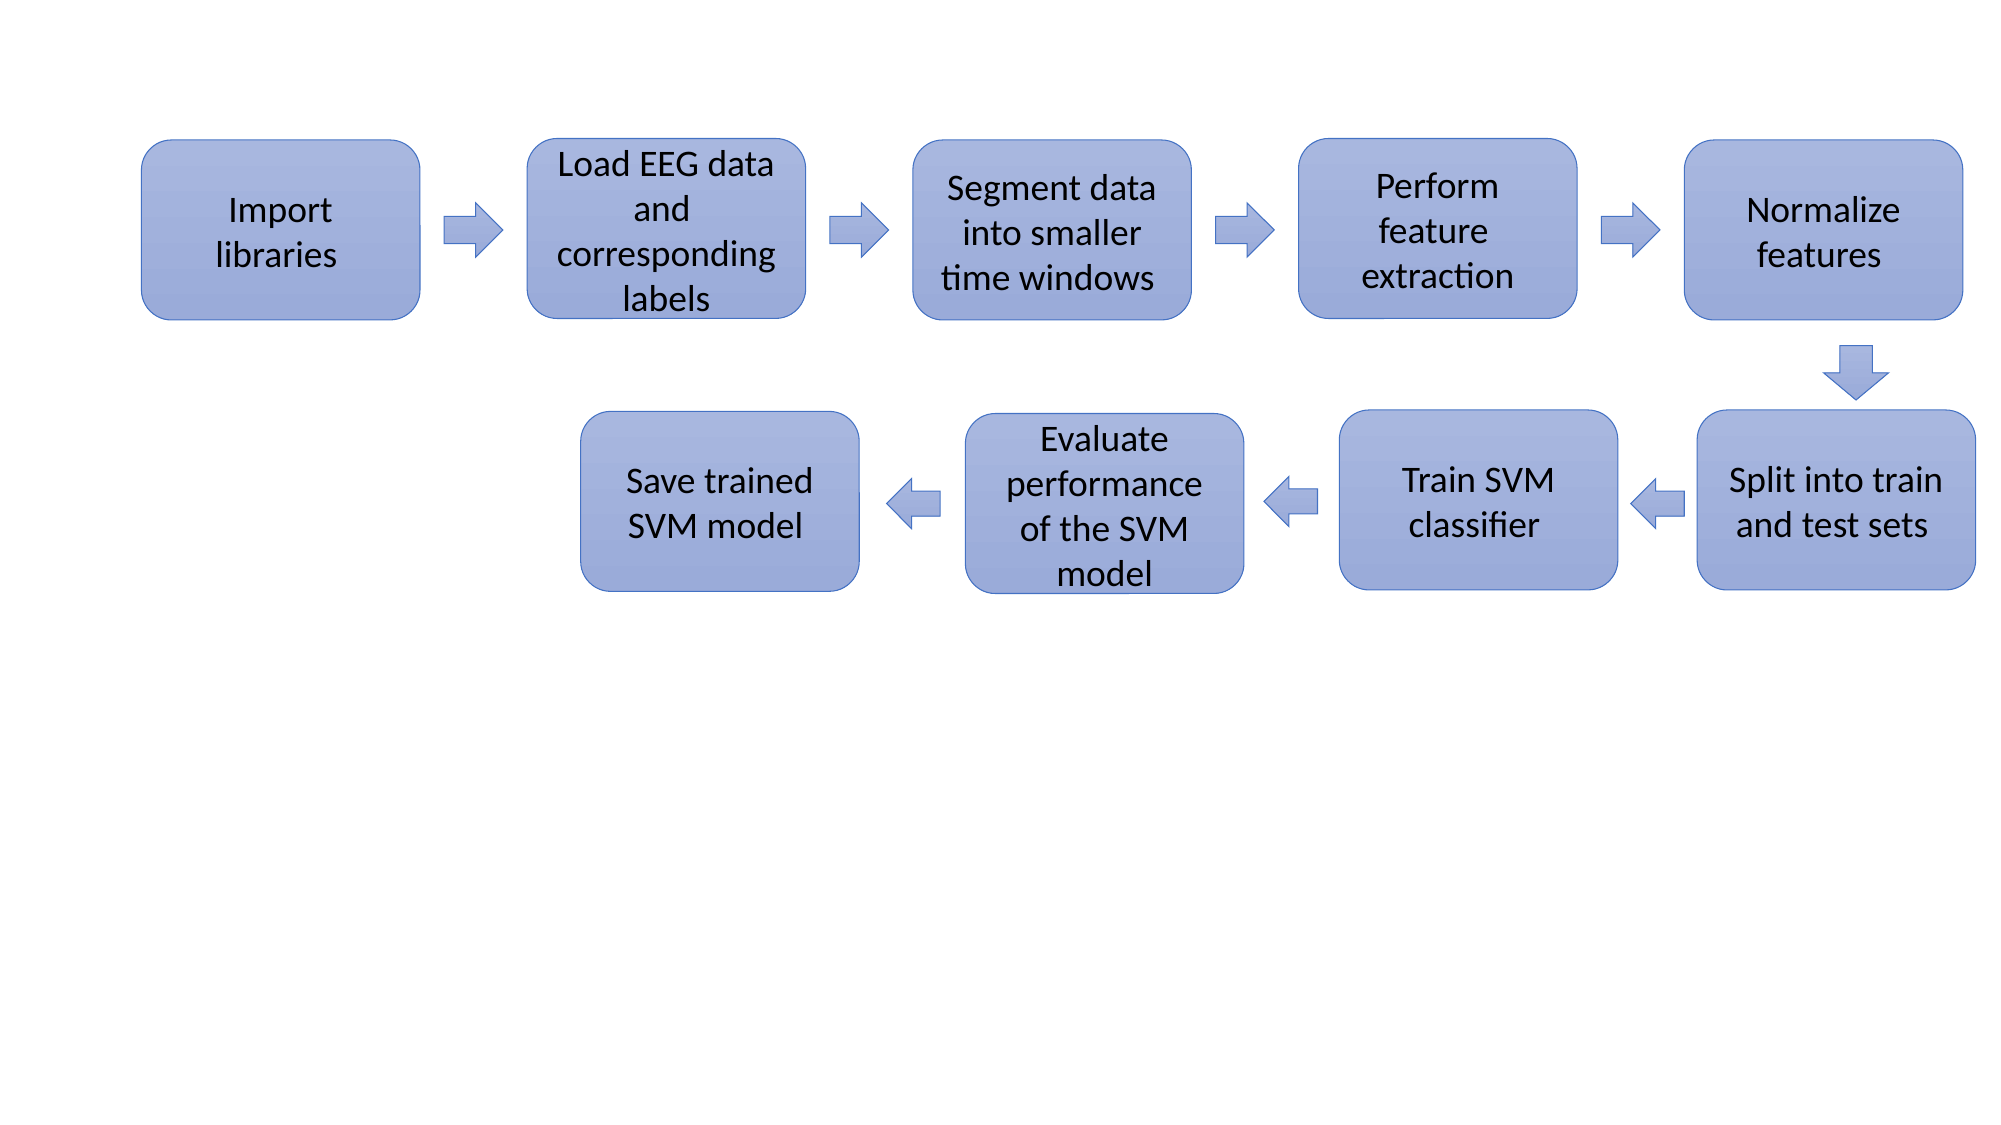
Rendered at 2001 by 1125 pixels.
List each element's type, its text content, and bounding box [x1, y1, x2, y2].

text_box [1600, 201, 1661, 259]
text_box Split into train and test sets [1696, 409, 1977, 591]
text_box Segment data into smaller time windows [912, 139, 1192, 321]
text_box [1215, 201, 1275, 259]
text_box Normalize features [1683, 139, 1964, 321]
text_box Import libraries [140, 139, 421, 321]
text_box [1629, 477, 1685, 530]
text_box Train SVM classifier [1338, 409, 1619, 591]
text_box Save trained SVM model [580, 410, 860, 592]
text_box [1822, 345, 1891, 401]
text_box [1263, 475, 1319, 528]
text_box Load EEG data and corresponding labels [526, 137, 807, 320]
text_box Perform feature extraction [1298, 137, 1578, 320]
text_box Evaluate performance of the SVM model [964, 412, 1245, 595]
text_box [443, 201, 504, 259]
text_box [829, 201, 890, 259]
text_box [885, 477, 941, 530]
